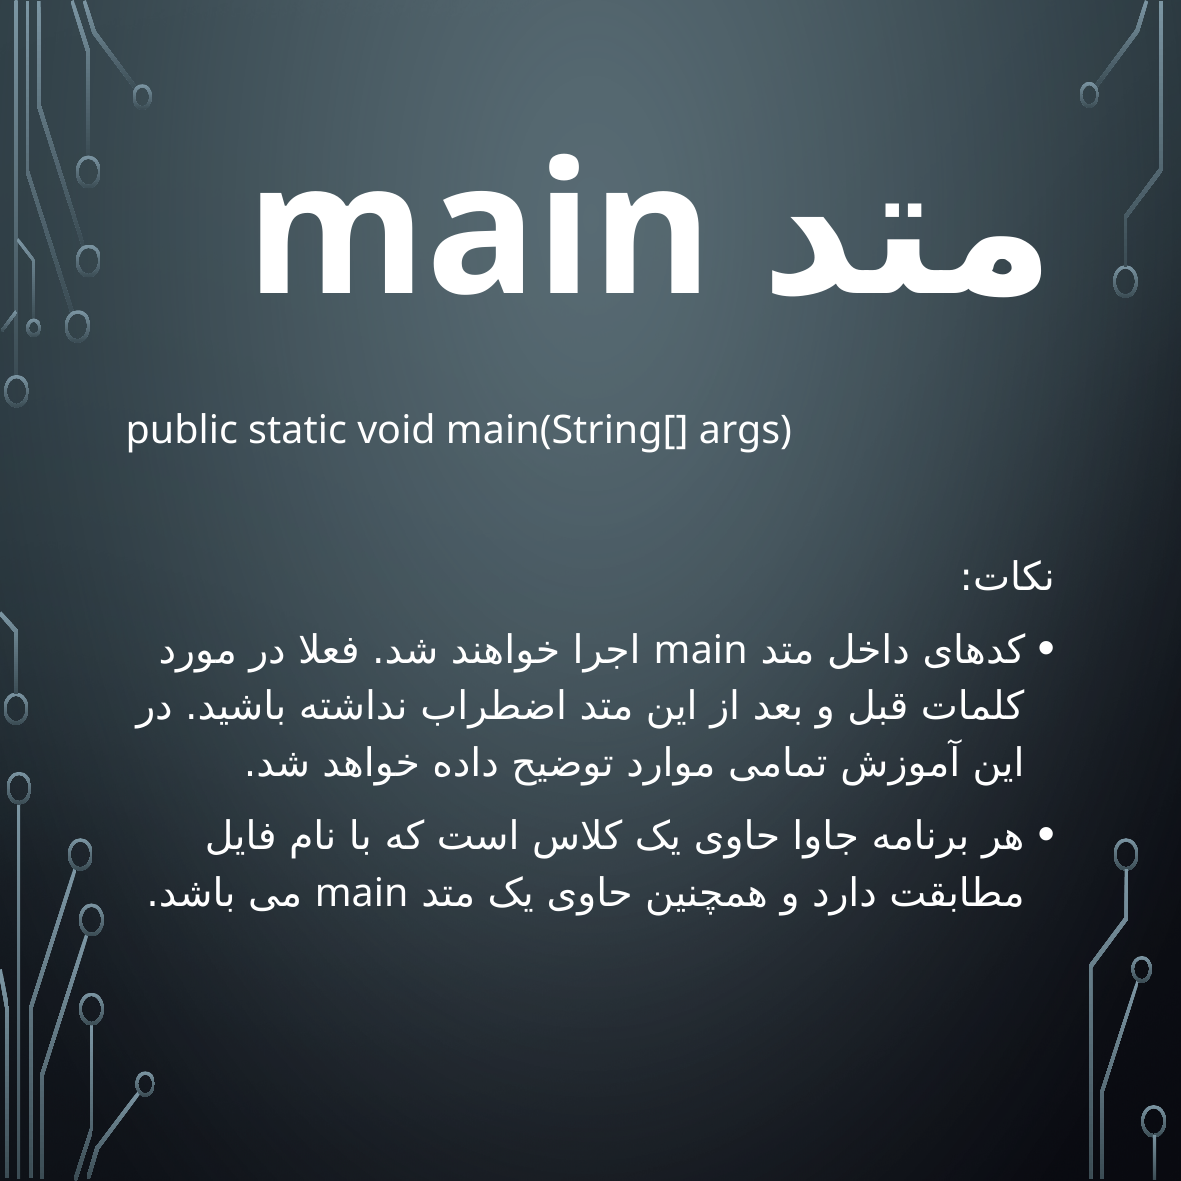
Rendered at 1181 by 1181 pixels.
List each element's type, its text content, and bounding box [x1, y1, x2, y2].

title main متد [110, 106, 1071, 362]
list public static void main(String[] args) نکات: کدهای داخل متد main اجرا خواهند شد. فعلا در مورد کلمات قبل و بعد از این متد اضطراب نداشته باشید. در این آموزش تمامی موارد توضیح داده خواهد شد. هر برنامه جاوا حاوی یک کلاس است که با نام فایل مطابقت دارد و همچنین حاوی یک متد main می باشد. [110, 387, 1071, 998]
